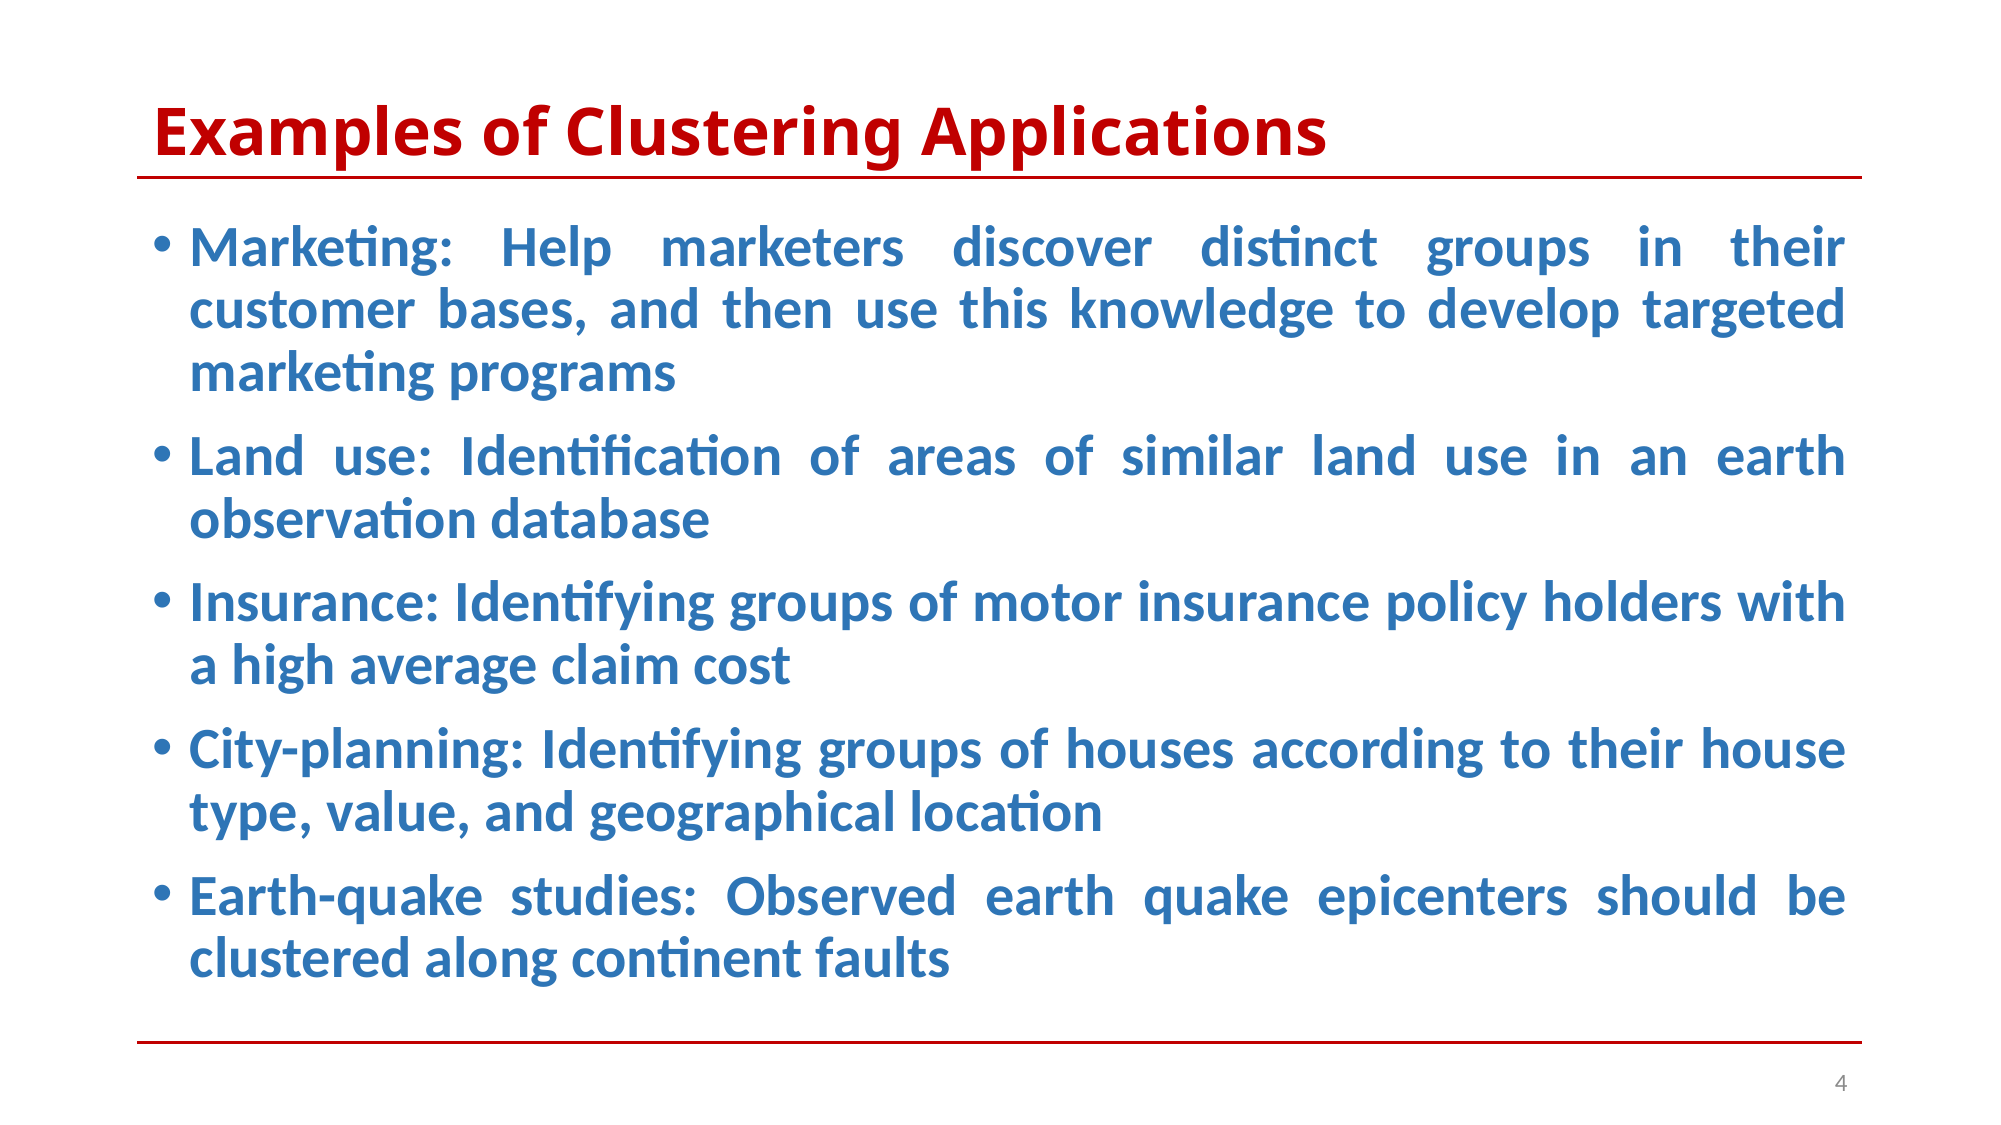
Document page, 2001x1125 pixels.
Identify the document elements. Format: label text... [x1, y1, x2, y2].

list Marketing: Help marketers discover distinct groups in their customer bases, and then use this knowledge to develop targeted marketing programs Land use: Identification of areas of similar land use in an earth observation database Insurance: Identifying groups of motor insurance policy holders with a high average claim cost City-planning: Identifying groups of houses according to their house type, value, and geographical location Earth-quake studies: Observed earth quake epicenters should be clustered along continent faults [137, 208, 1863, 1014]
title Examples of Clustering Applications [137, 90, 1863, 178]
slide_number 4 [1412, 1051, 1863, 1111]
